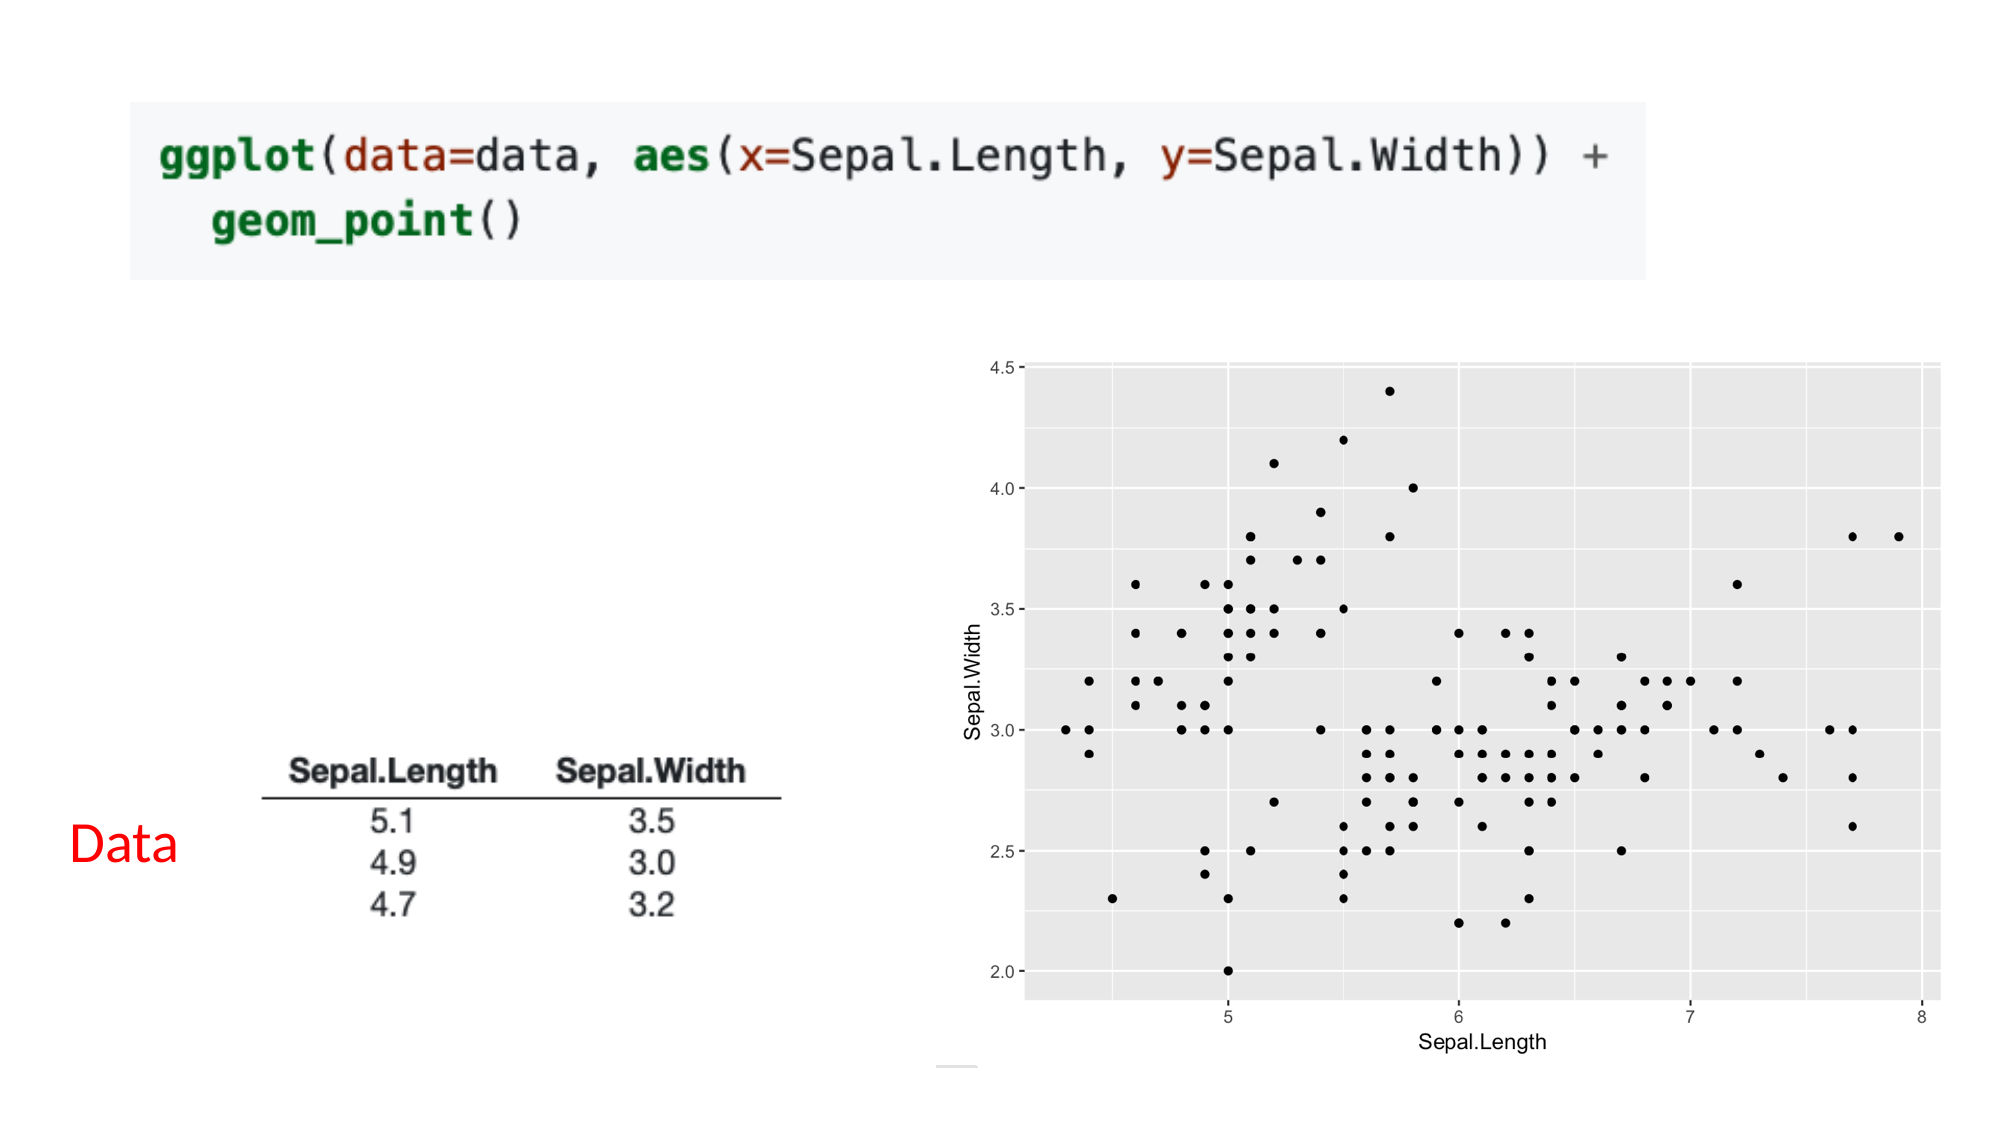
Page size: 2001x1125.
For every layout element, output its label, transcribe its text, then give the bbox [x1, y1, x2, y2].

picture [130, 102, 1646, 280]
picture [231, 733, 807, 946]
picture [935, 343, 1955, 1068]
text_box Data [0, 796, 231, 882]
